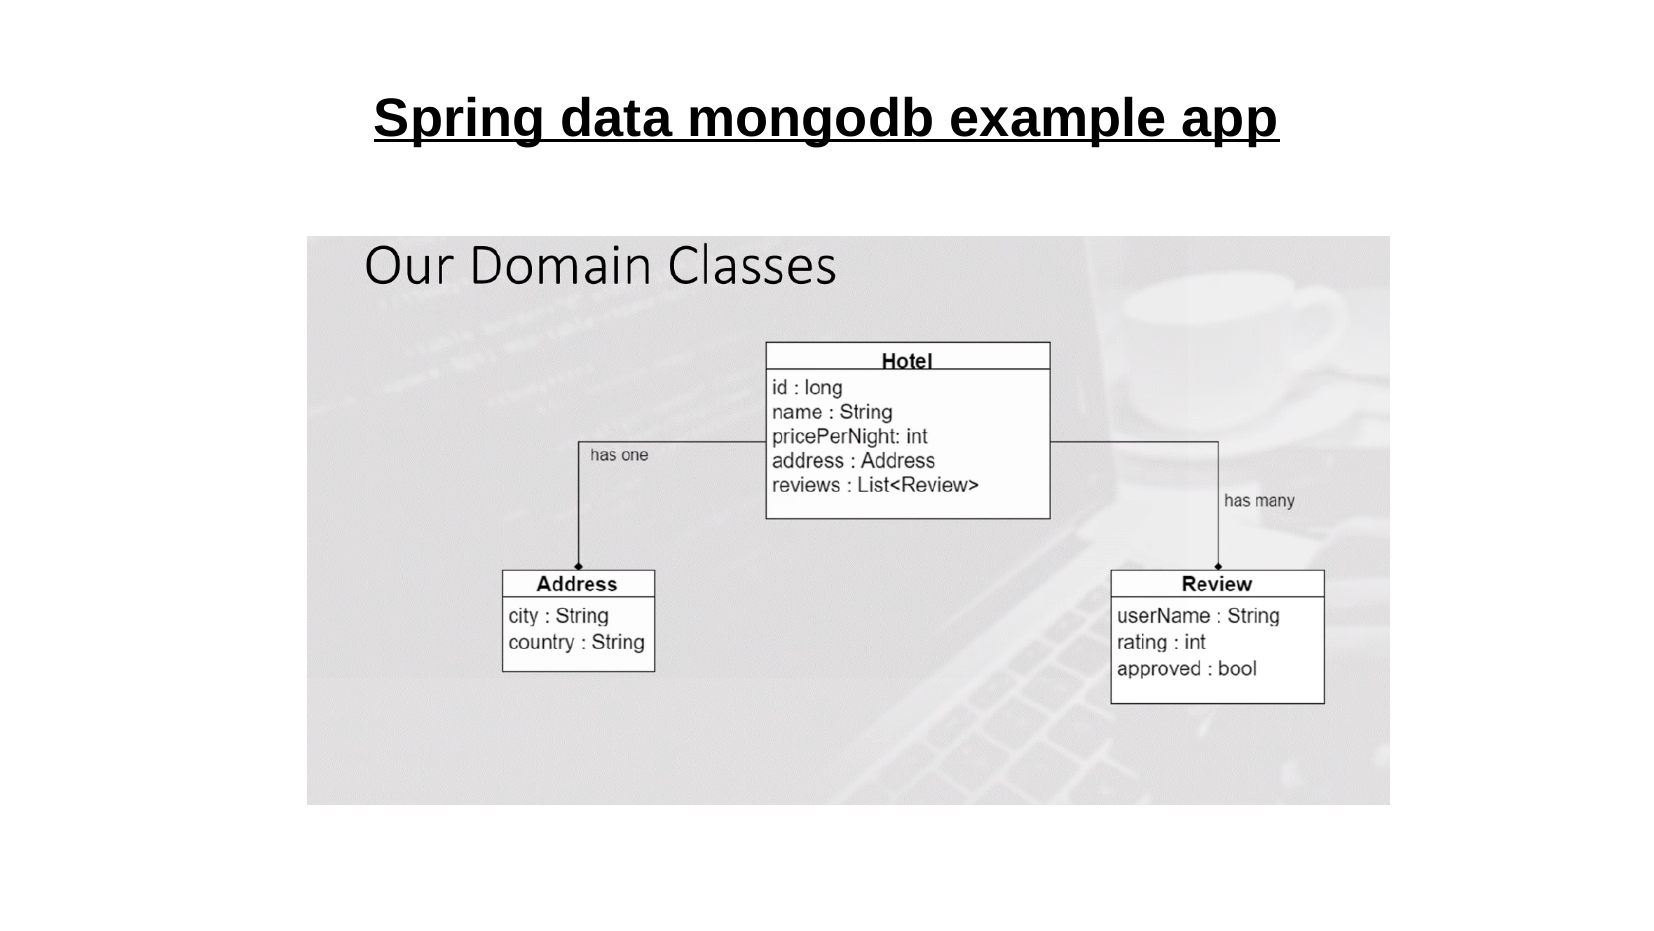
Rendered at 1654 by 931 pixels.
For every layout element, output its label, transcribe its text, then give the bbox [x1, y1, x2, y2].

text_box [82, 217, 1571, 757]
picture [306, 235, 1391, 805]
text_box Spring data mongodb example app [82, 37, 1571, 193]
